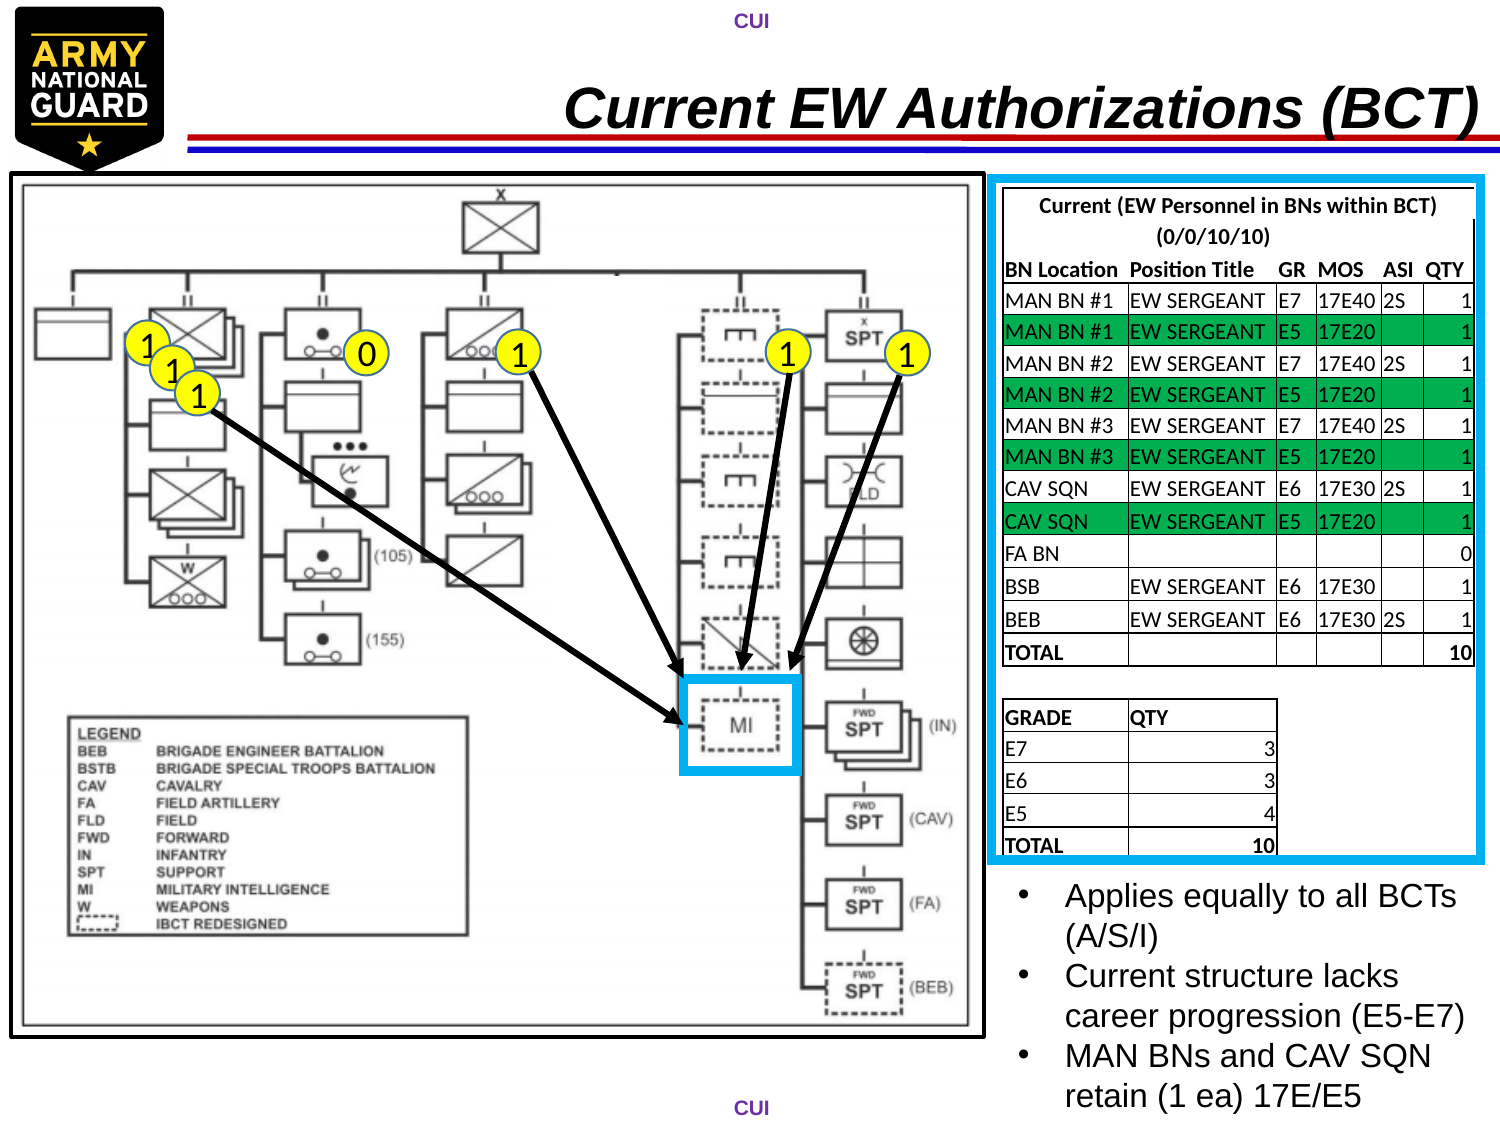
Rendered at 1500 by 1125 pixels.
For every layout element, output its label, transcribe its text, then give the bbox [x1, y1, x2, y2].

picture [13, 175, 982, 1035]
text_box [211, 410, 684, 725]
text_box Current EW Authorizations (BCT) [201, 1, 1496, 219]
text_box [789, 375, 900, 671]
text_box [741, 373, 790, 671]
picture [11, 0, 169, 171]
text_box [530, 371, 684, 679]
text_box [991, 178, 1482, 861]
text_box Applies equally to all BCTs (A/S/I) Current structure lacks career progression (E5-E7) MAN BNs and CAV SQN retain (1 ea) 17E/E5 [1003, 867, 1500, 1122]
